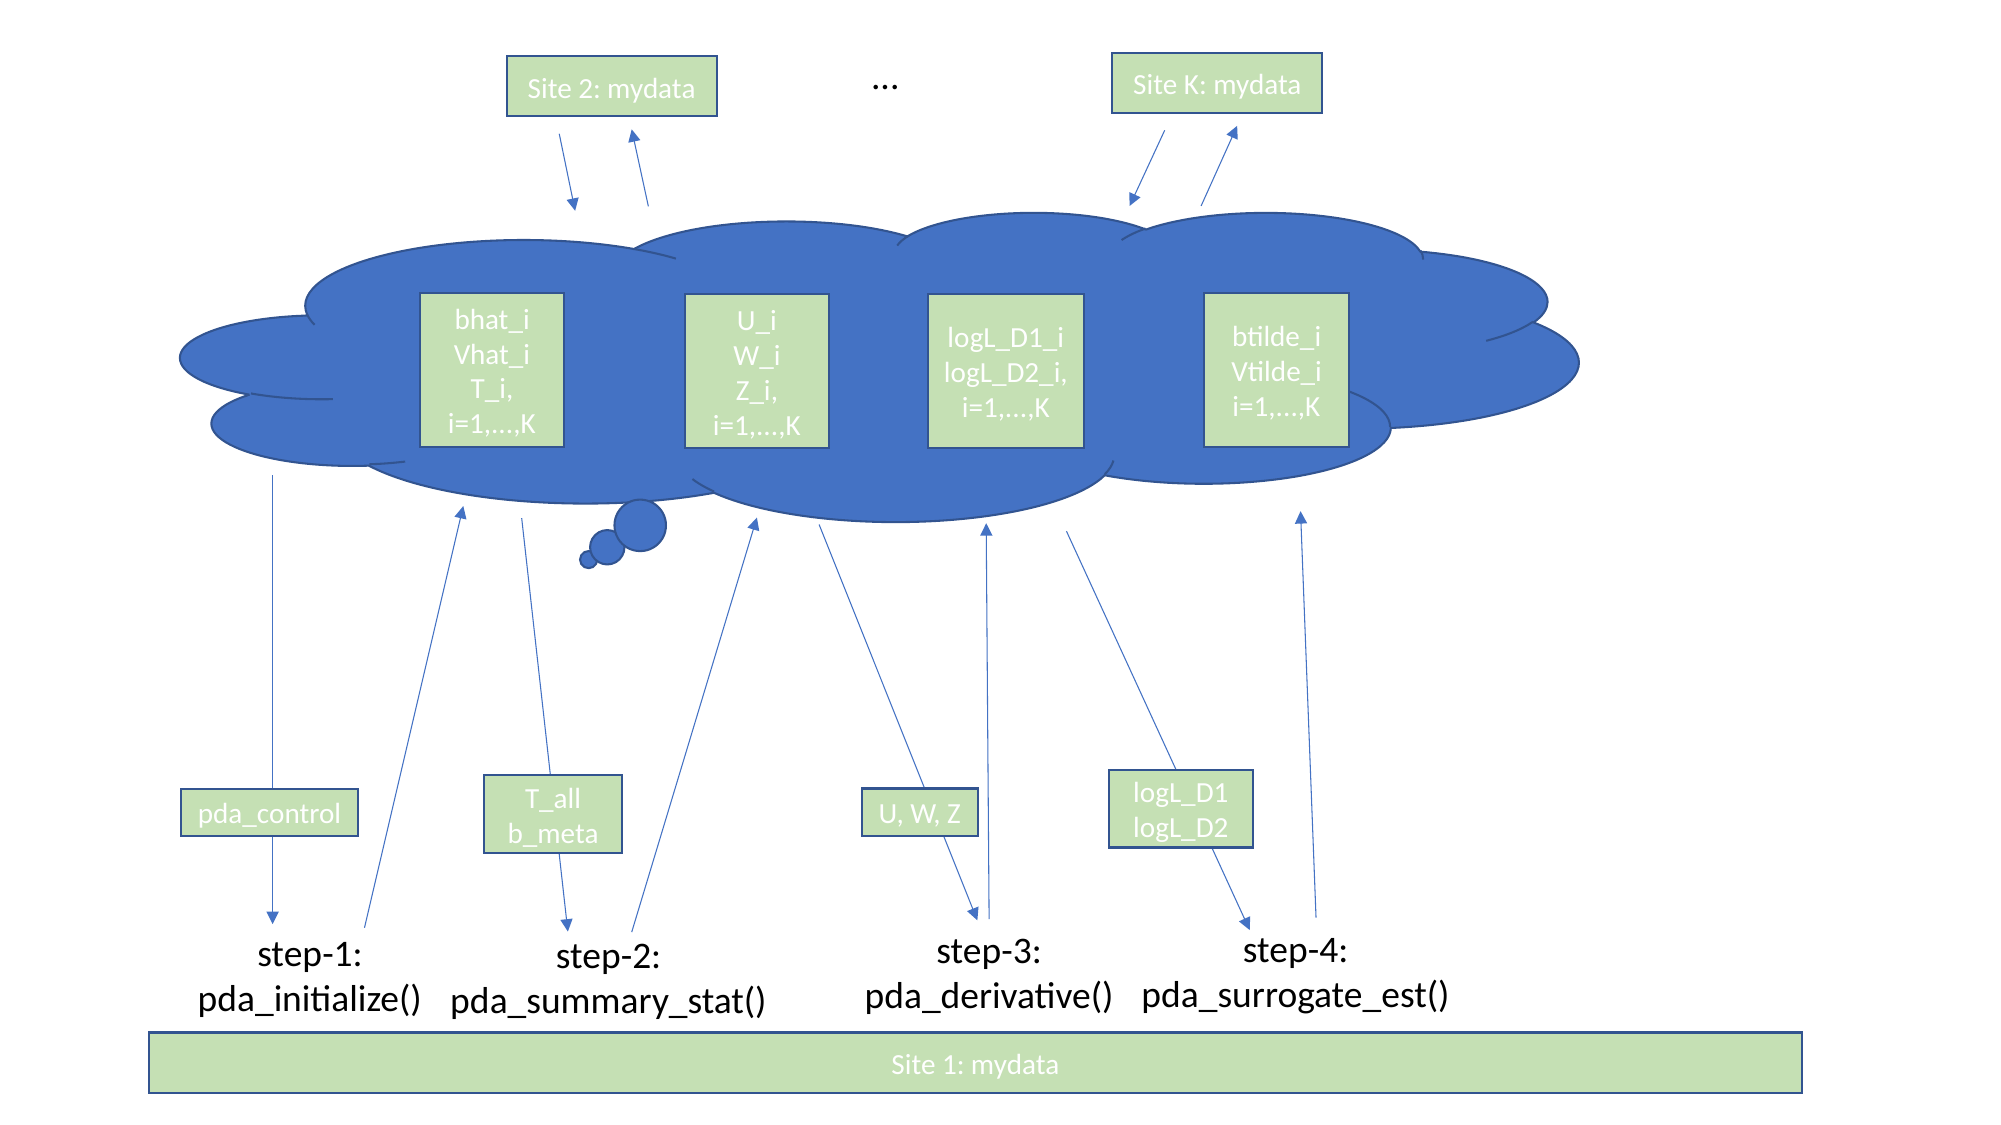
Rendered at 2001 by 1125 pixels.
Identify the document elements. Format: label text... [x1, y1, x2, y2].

text_box U_i W_i Z_i, i=1,...,K [684, 293, 830, 449]
text_box btilde_i Vtilde_i i=1,...,K [1203, 292, 1350, 448]
text_box Site K: mydata [1111, 52, 1323, 114]
text_box T_all b_meta [568, 774, 623, 854]
text_box step-4: pda_surrogate_est() [1126, 917, 1465, 1023]
text_box pda_control [273, 788, 359, 837]
text_box T_all b_meta [483, 774, 521, 854]
text_box step-1: pda_initialize() [183, 921, 435, 1027]
text_box Site 1: mydata [148, 1031, 1803, 1094]
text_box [1201, 125, 1238, 206]
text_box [631, 517, 757, 933]
text_box Site 2: mydata [506, 55, 718, 117]
text_box step-3: pda_derivative() [849, 919, 1129, 1024]
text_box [1300, 511, 1317, 918]
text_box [1129, 130, 1165, 206]
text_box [1066, 531, 1250, 930]
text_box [521, 518, 568, 932]
text_box ... [856, 44, 915, 104]
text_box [364, 506, 464, 928]
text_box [986, 523, 990, 920]
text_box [819, 524, 978, 921]
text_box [559, 133, 576, 211]
text_box bhat_i Vhat_i T_i, i=1,...,K [419, 292, 565, 448]
text_box logL_D1_i logL_D2_i, i=1,...,K [927, 293, 1085, 449]
text_box [178, 211, 1580, 570]
text_box logL_D1 logL_D2 [1250, 769, 1254, 849]
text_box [631, 129, 649, 207]
text_box step-2: pda_summary_stat() [435, 924, 782, 1029]
text_box pda_control [180, 788, 272, 837]
